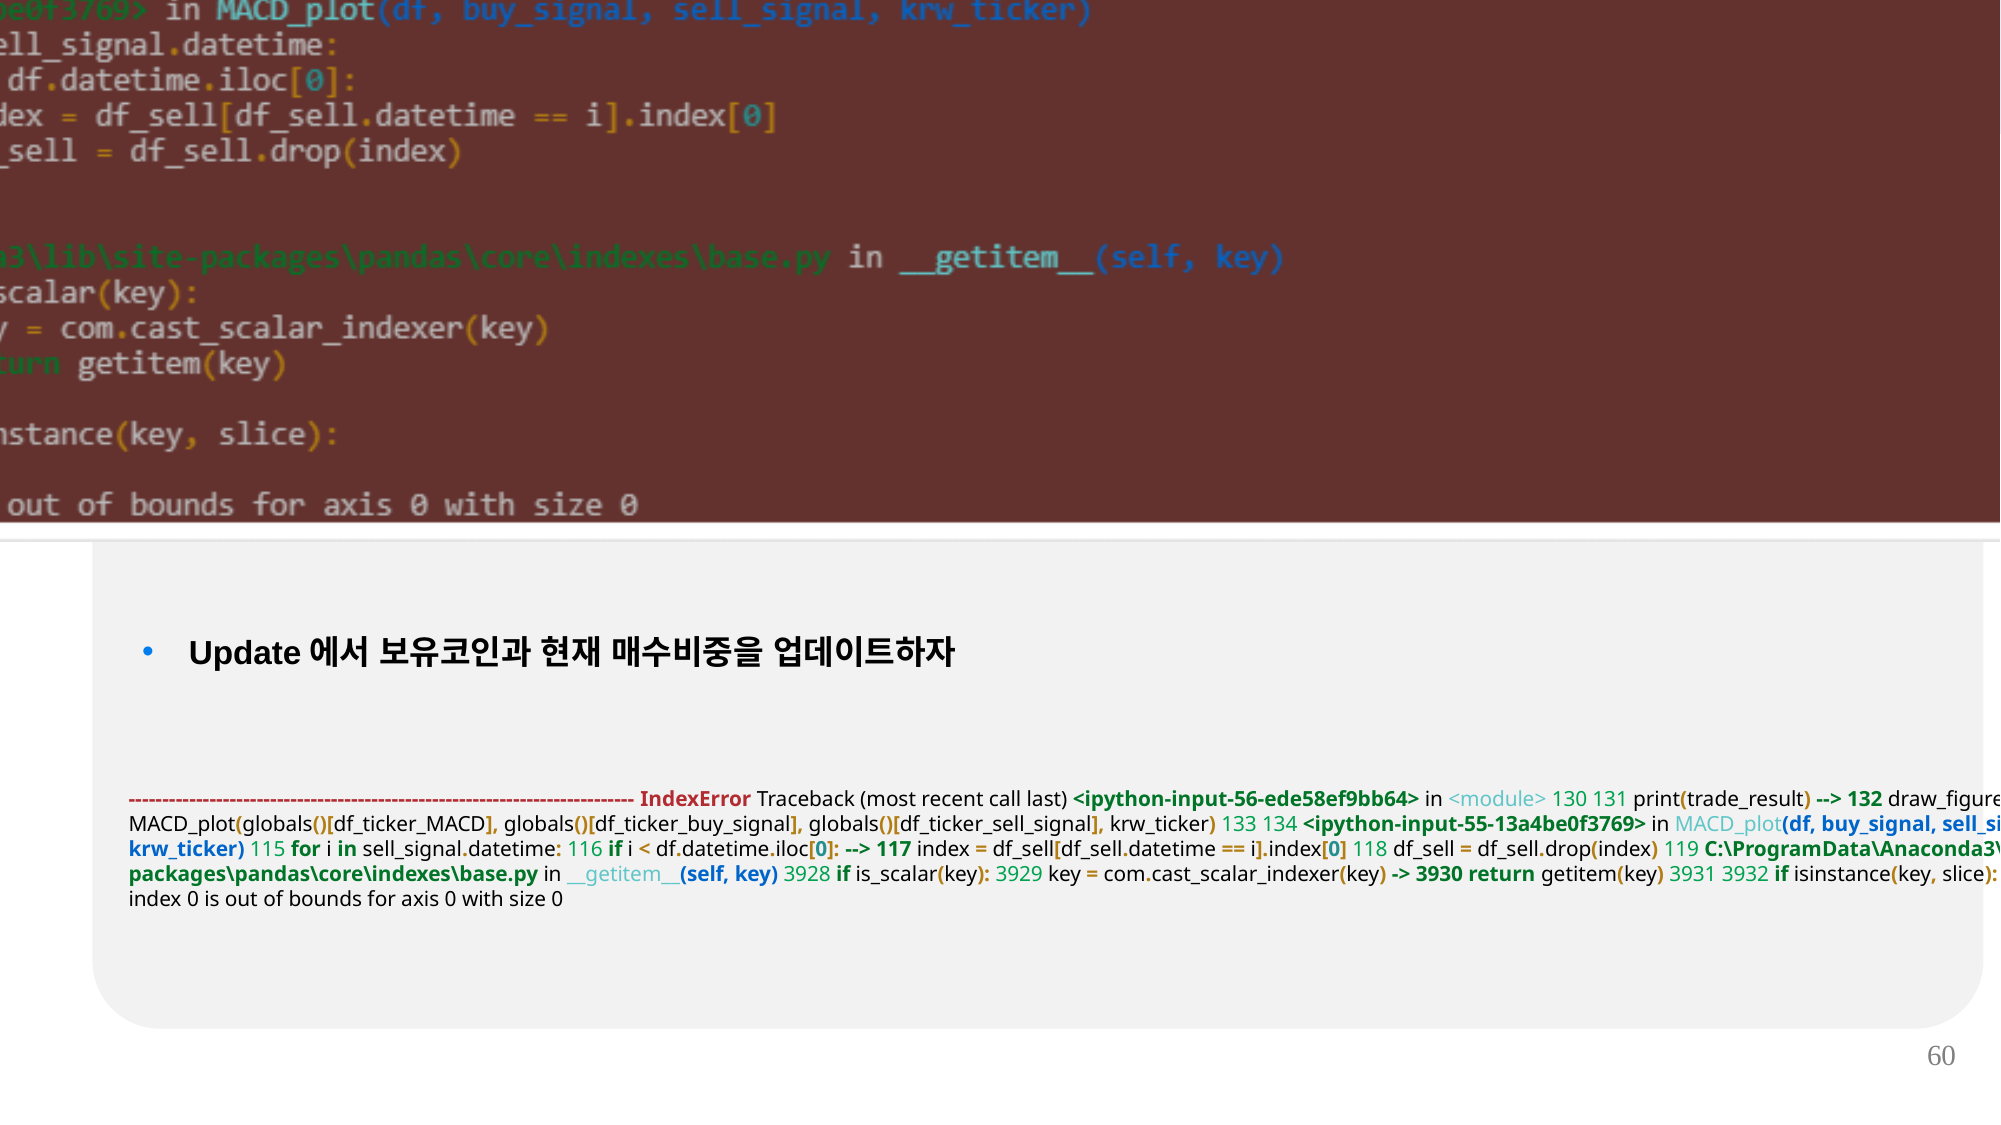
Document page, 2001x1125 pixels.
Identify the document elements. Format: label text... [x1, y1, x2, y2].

slide_number 60 [1504, 1028, 1971, 1107]
text_box Update에서 보유코인과 현재 매수비중을 업데이트하자 [91, 542, 1985, 1030]
text_box --------------------------------------------------------------------------- IndexError Traceback (most recent call last) <ipython-input-56-ede58ef9bb64> in <module> 130 131 print(trade_result) --> 132 draw_figure = MACD_plot(globals()[df_ticker_MACD], globals()[df_ticker_buy_signal], globals()[df_ticker_sell_signal], krw_ticker) 133 134 <ipython-input-55-13a4be0f3769> in MACD_plot(df, buy_signal, sell_signal, krw_ticker) 115 for i in sell_signal.datetime: 116 if i < df.datetime.iloc[0]: --> 117 index = df_sell[df_sell.datetime == i].index[0] 118 df_sell = df_sell.drop(index) 119 C:\ProgramData\Anaconda3\lib\site-packages\pandas\core\indexes\base.py in __getitem__(self, key) 3928 if is_scalar(key): 3929 key = com.cast_scalar_indexer(key) -> 3930 return getitem(key) 3931 3932 if isinstance(key, slice): IndexError: index 0 is out of bounds for axis 0 with size 0 [128, 785, 2000, 911]
picture [0, 0, 2000, 542]
